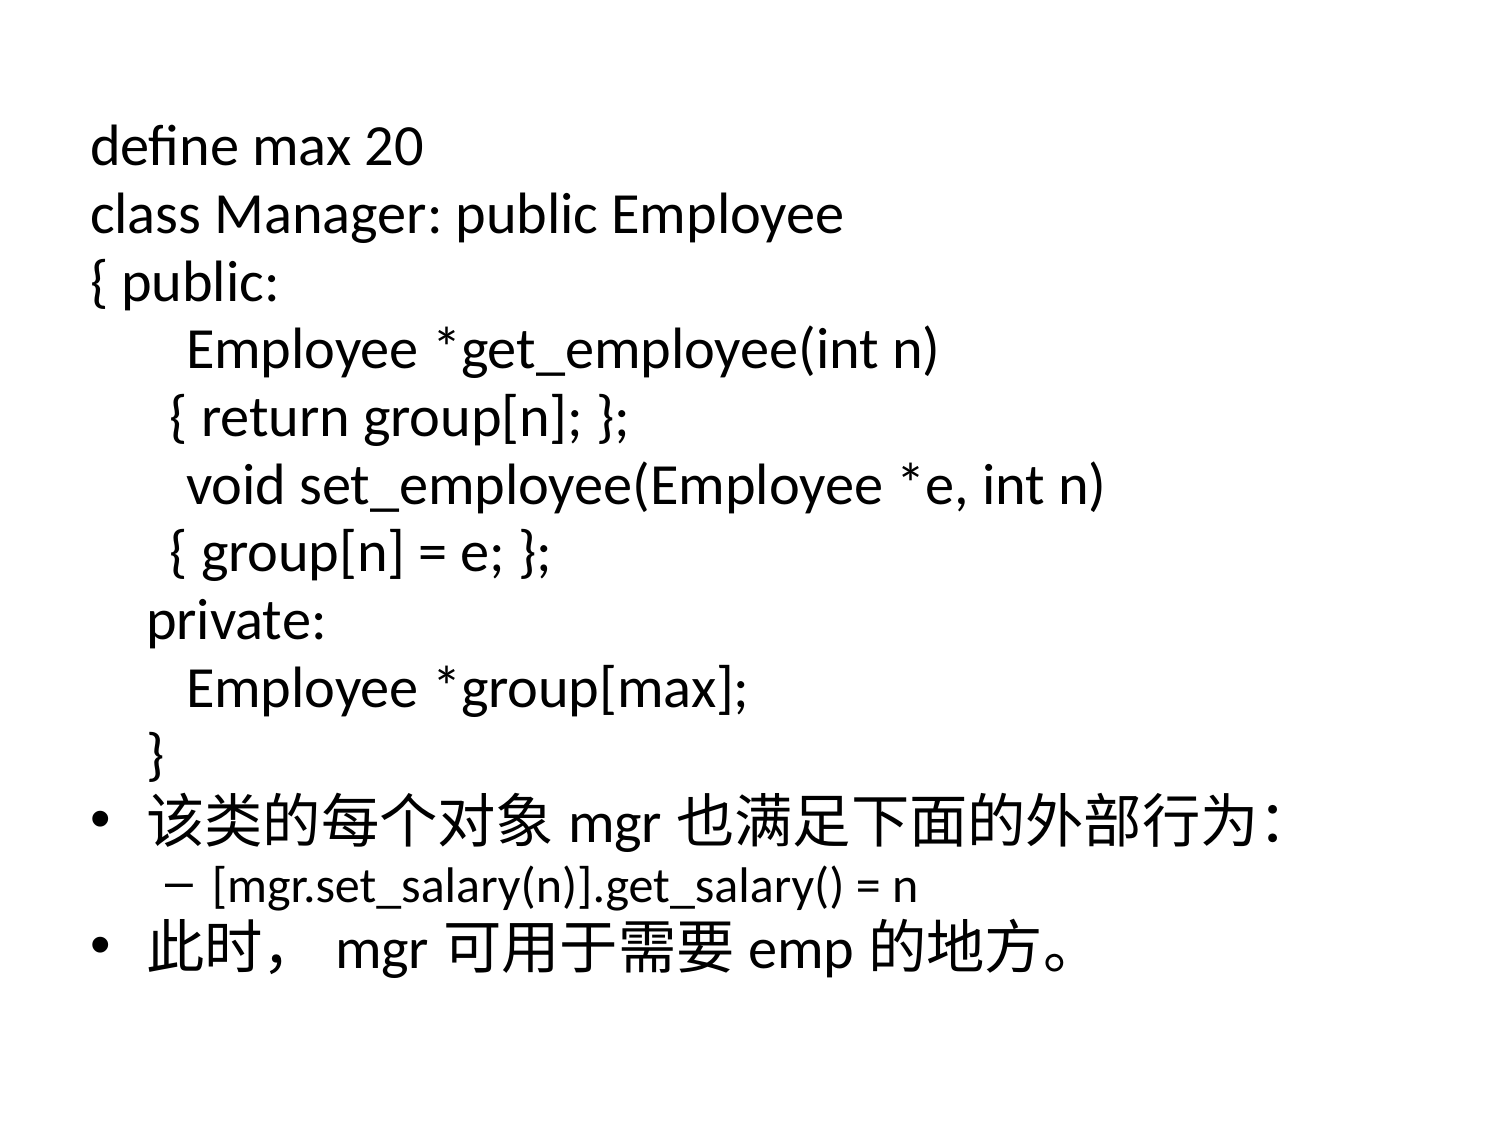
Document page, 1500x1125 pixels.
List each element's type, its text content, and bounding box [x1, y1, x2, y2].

list define max 20 class Manager: public Employee { public: Employee *get_employee(int n) { return group[n]; }; void set_employee(Employee *e, int n) { group[n] = e; }; private: Employee *group[max]; } 该类的每个对象mgr也满足下面的外部行为： [mgr.set_salary(n)].get_salary() = n 此时，mgr可用于需要emp的地方。 [75, 113, 1425, 1059]
